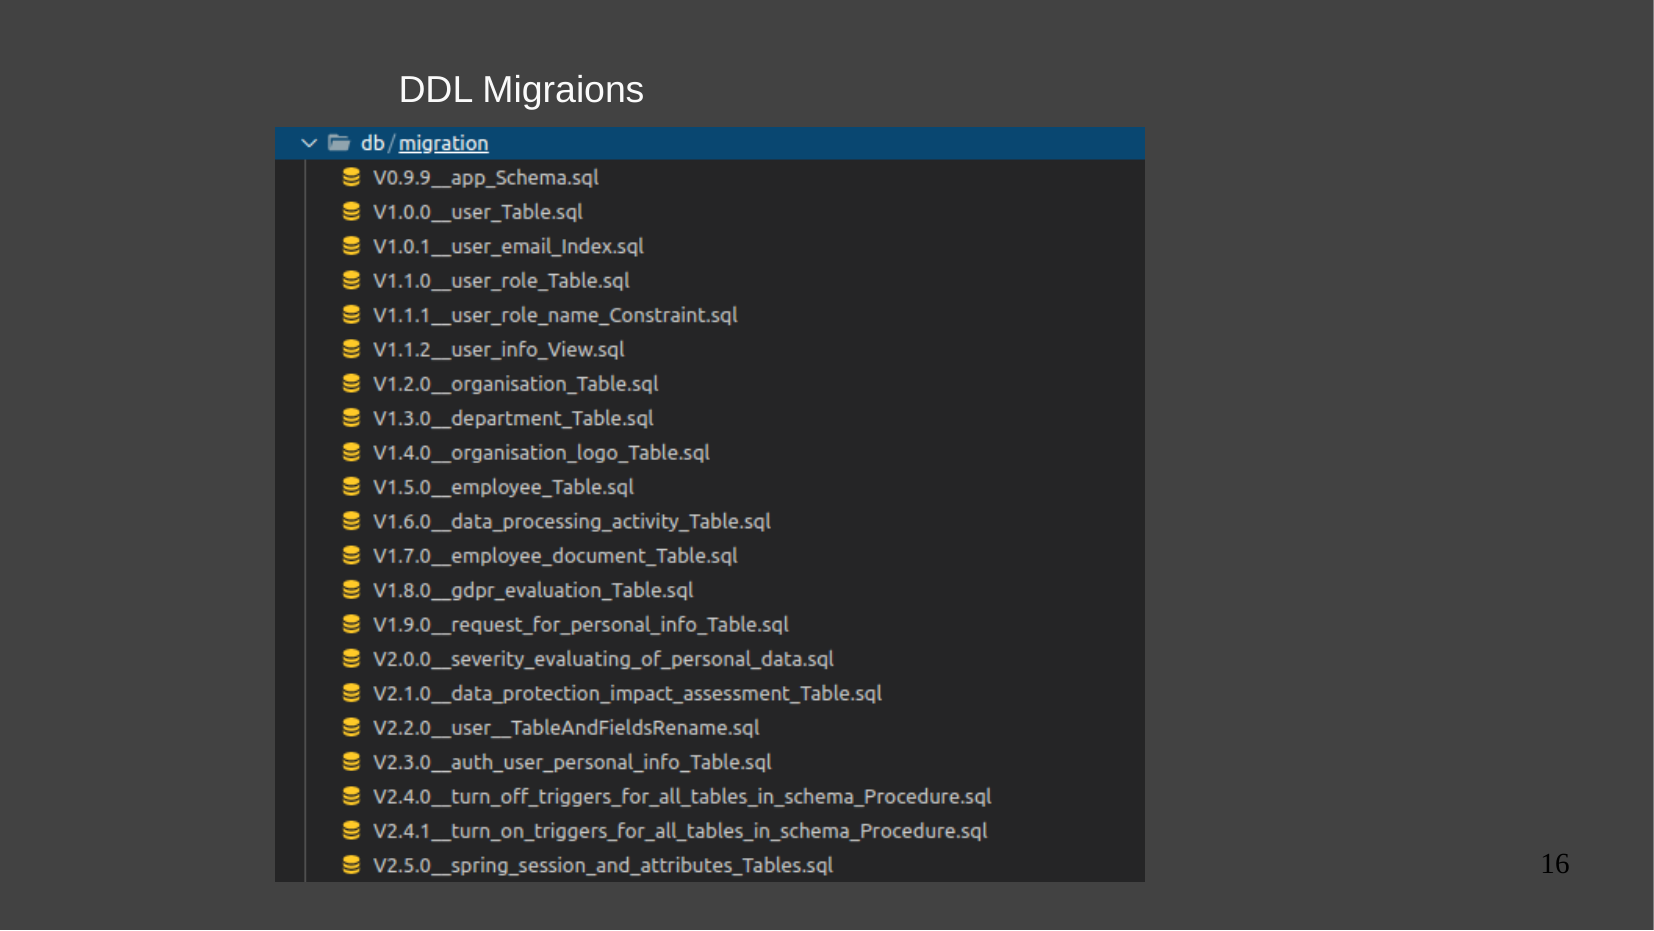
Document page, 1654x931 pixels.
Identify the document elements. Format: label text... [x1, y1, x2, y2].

text_box DDL Migraions [383, 59, 1093, 116]
slide_number 16 [1185, 847, 1570, 911]
picture [275, 127, 1145, 882]
